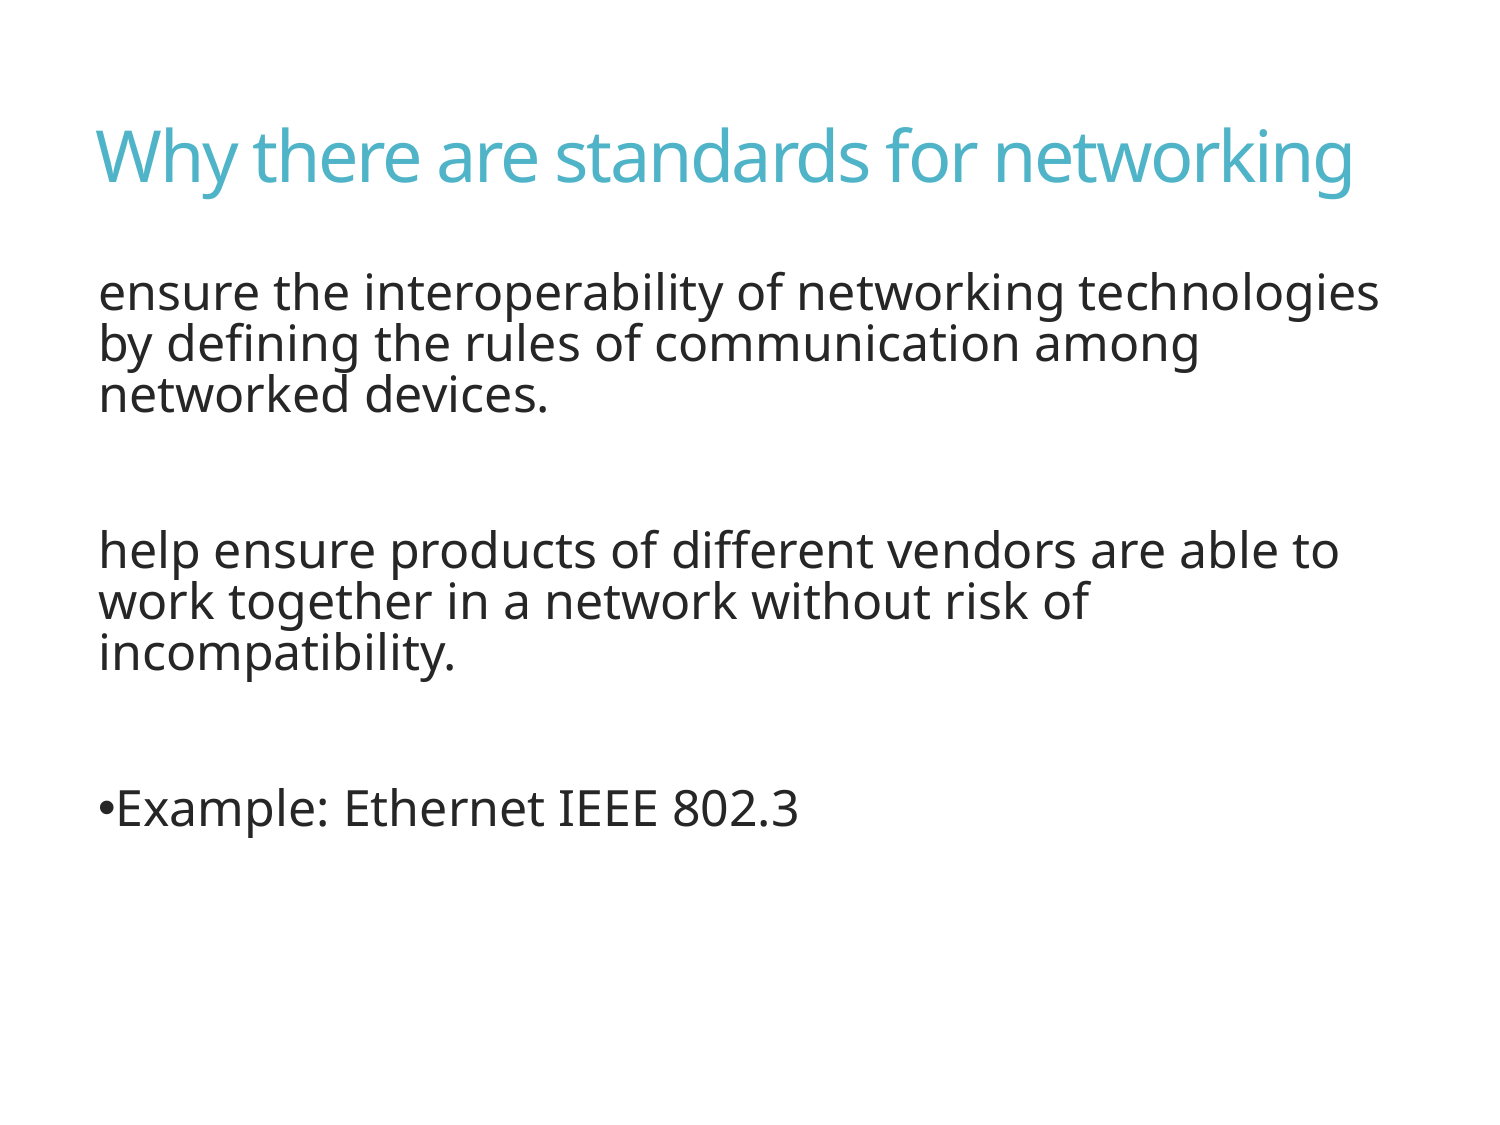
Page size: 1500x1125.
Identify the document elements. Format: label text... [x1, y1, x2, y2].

list ensure the interoperability of networking technologies by defining the rules of communication among networked devices. help ensure products of different vendors are able to work together in a network without risk of incompatibility. Example: Ethernet IEEE 802.3 [83, 262, 1407, 945]
title Why there are standards for networking [80, 81, 1407, 238]
